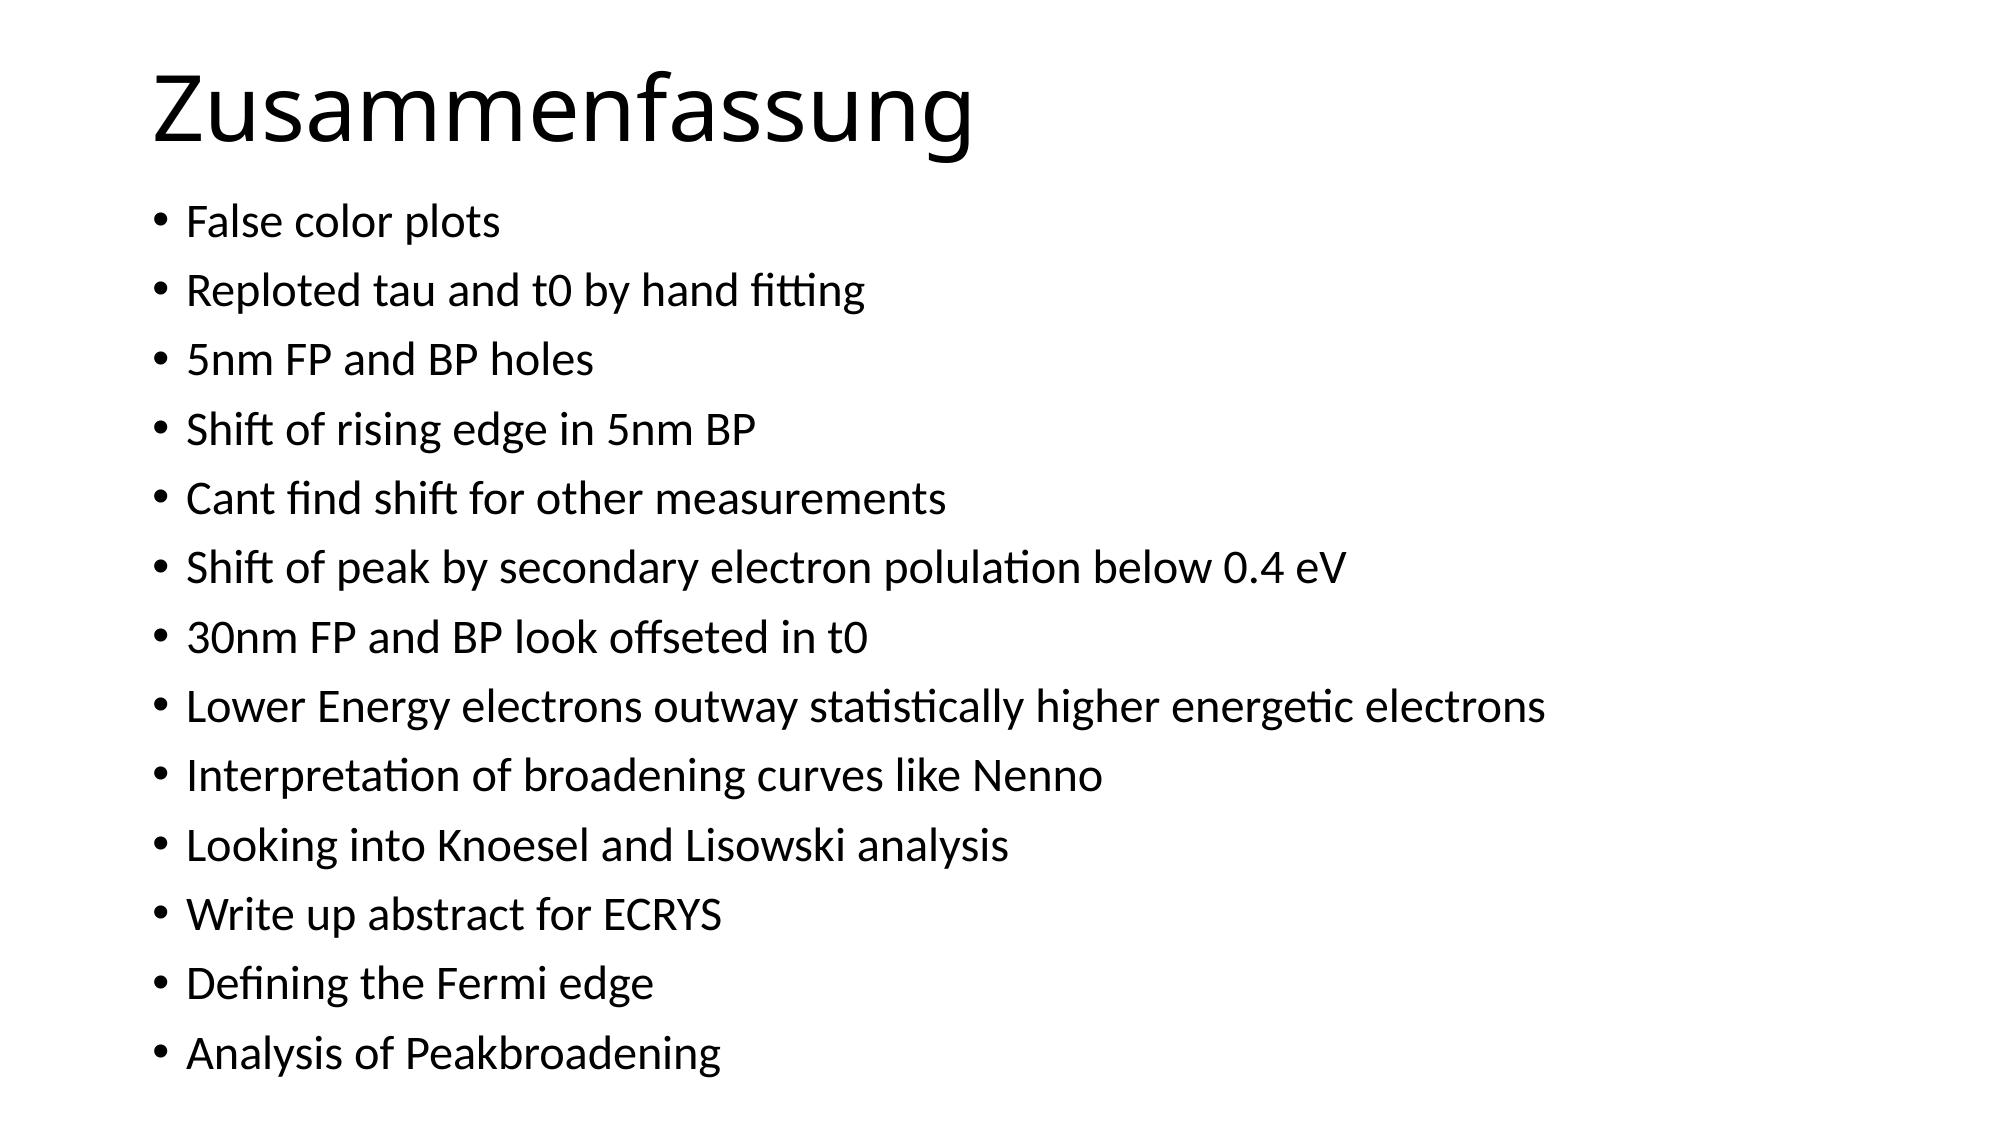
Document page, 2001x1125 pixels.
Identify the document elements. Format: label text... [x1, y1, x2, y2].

list False color plots Reploted tau and t0 by hand fitting 5nm FP and BP holes Shift of rising edge in 5nm BP Cant find shift for other measurements Shift of peak by secondary electron polulation below 0.4 eV 30nm FP and BP look offseted in t0 Lower Energy electrons outway statistically higher energetic electrons Interpretation of broadening curves like Nenno Looking into Knoesel and Lisowski analysis Write up abstract for ECRYS Defining the Fermi edge Analysis of Peakbroadening [137, 188, 1893, 1091]
title Zusammenfassung [137, 3, 1863, 188]
